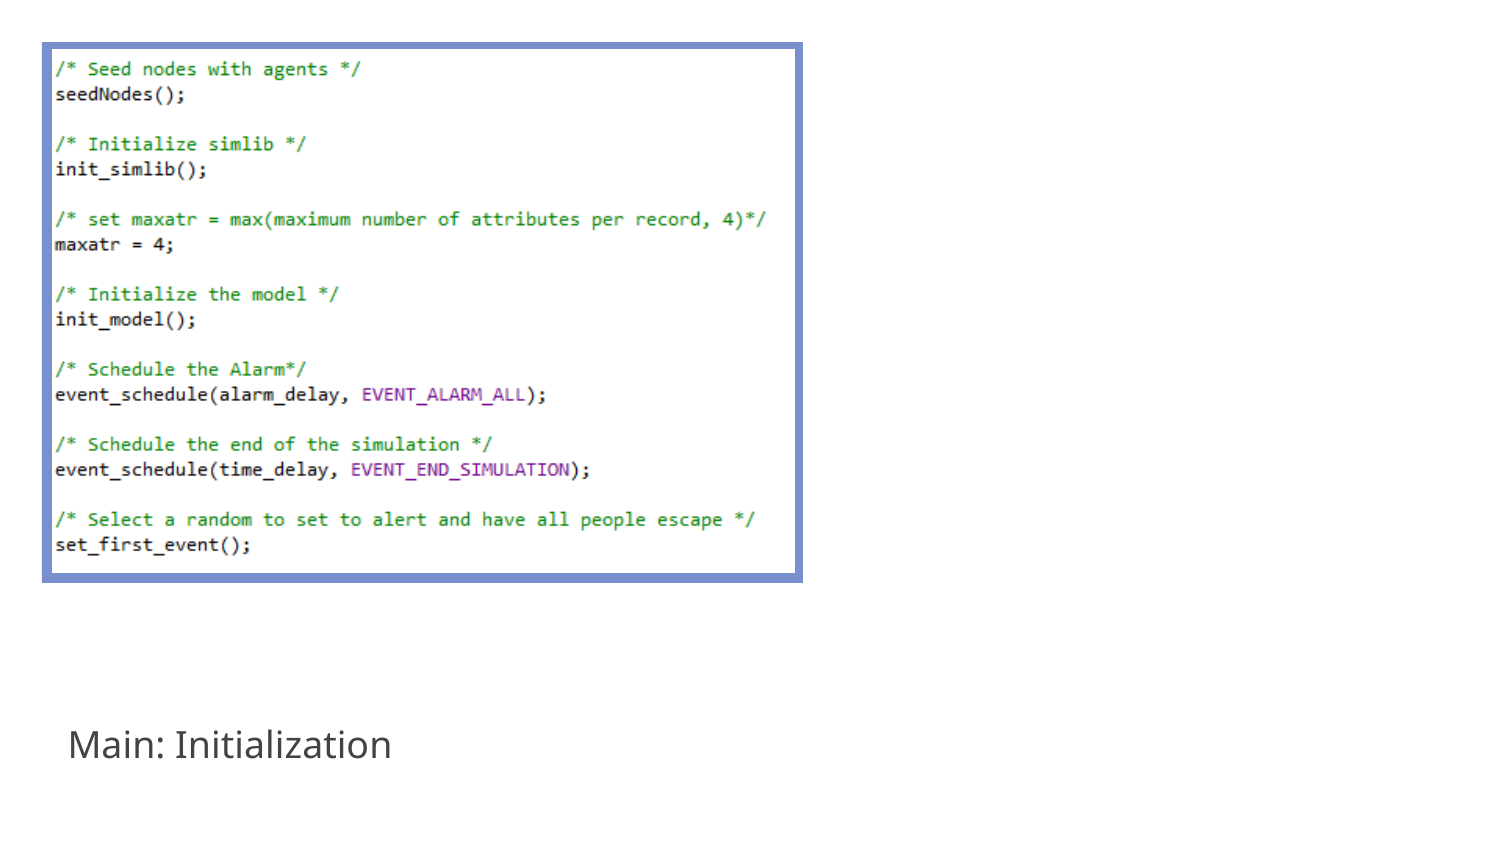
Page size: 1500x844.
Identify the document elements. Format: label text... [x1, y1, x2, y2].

picture [52, 48, 795, 573]
list Main: Initialization [52, 694, 1037, 793]
text_box [41, 42, 803, 583]
